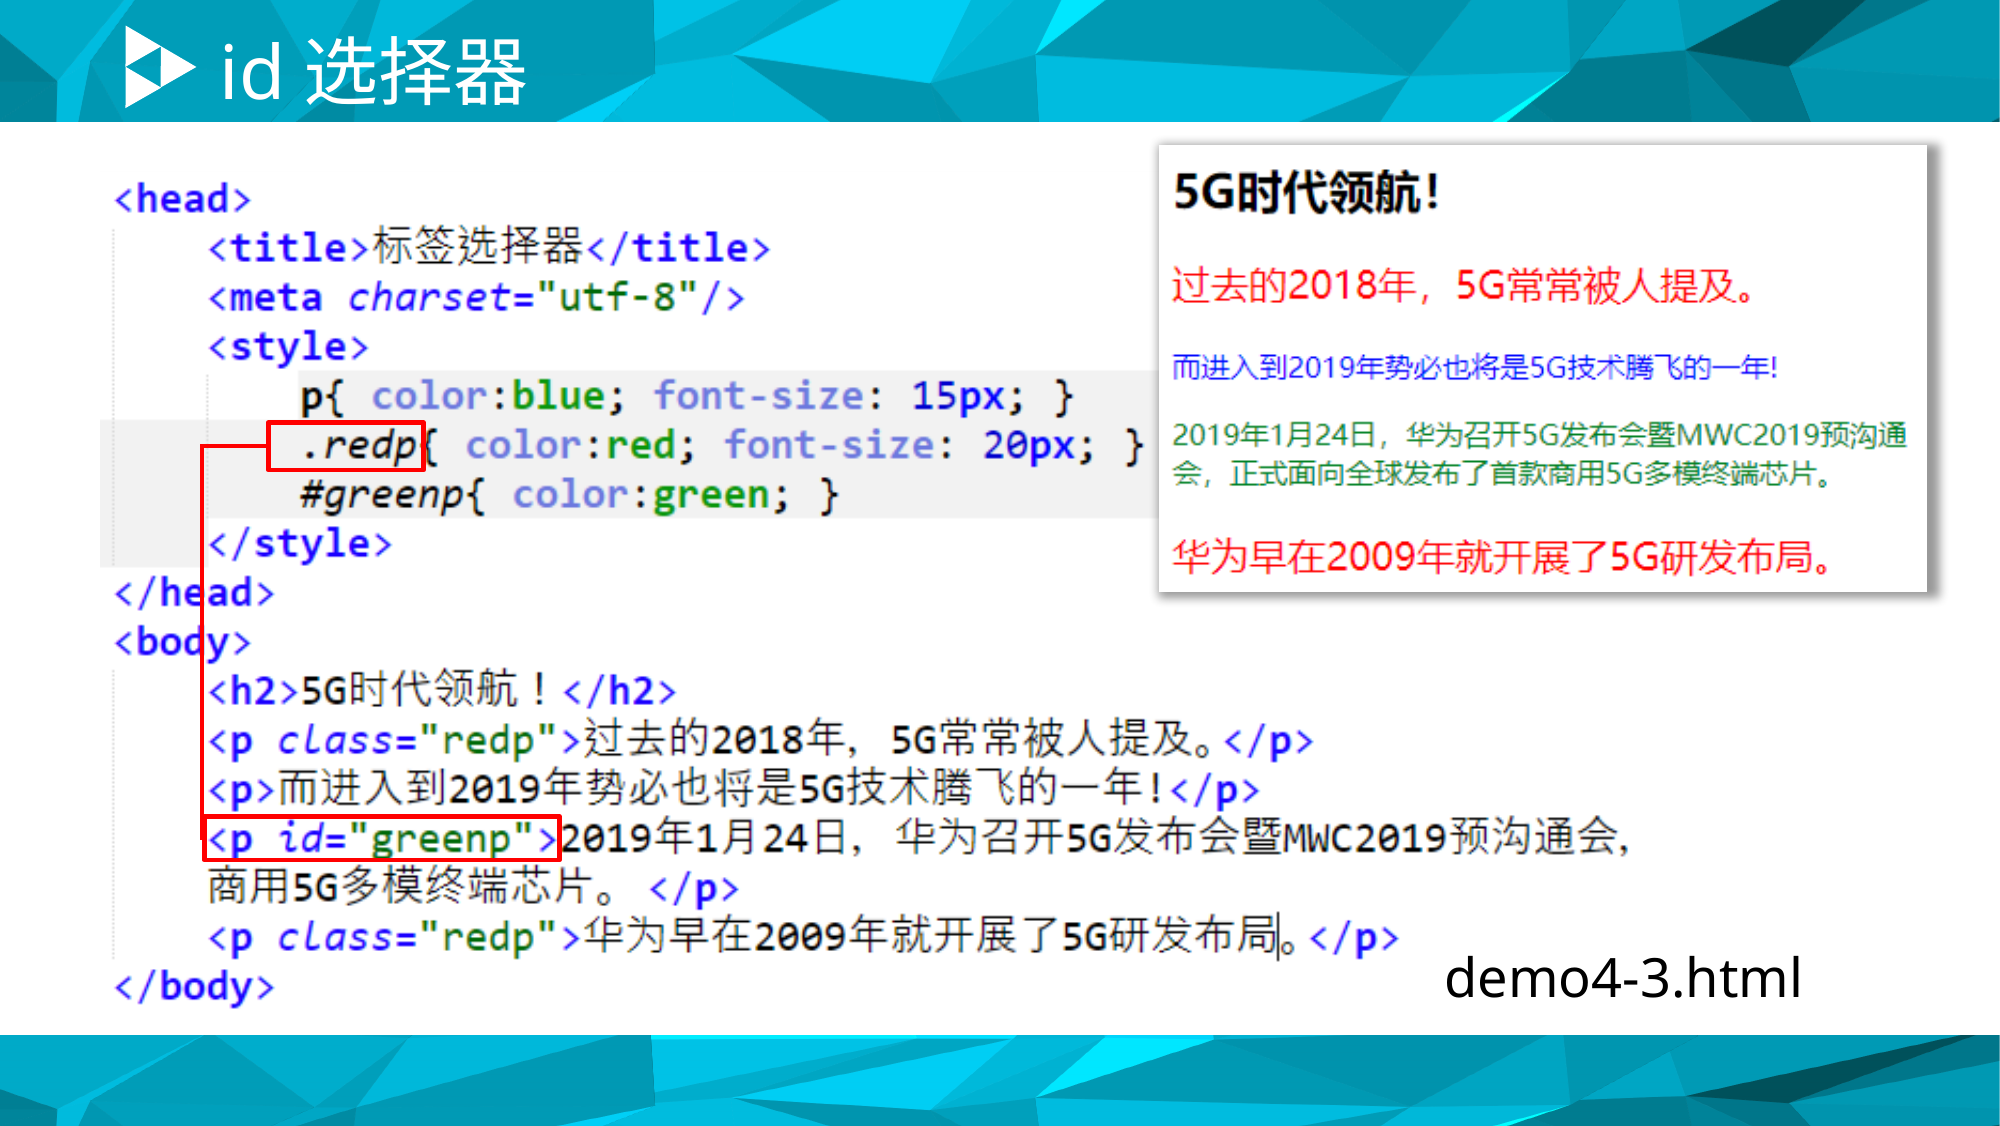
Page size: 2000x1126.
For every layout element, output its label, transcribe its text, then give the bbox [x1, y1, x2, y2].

picture [0, 1035, 2000, 1126]
title id选择器 [201, 24, 1927, 127]
picture [0, 0, 2000, 122]
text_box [204, 422, 560, 861]
picture [100, 145, 1927, 1013]
text_box demo4-3.html [1426, 934, 1822, 1018]
